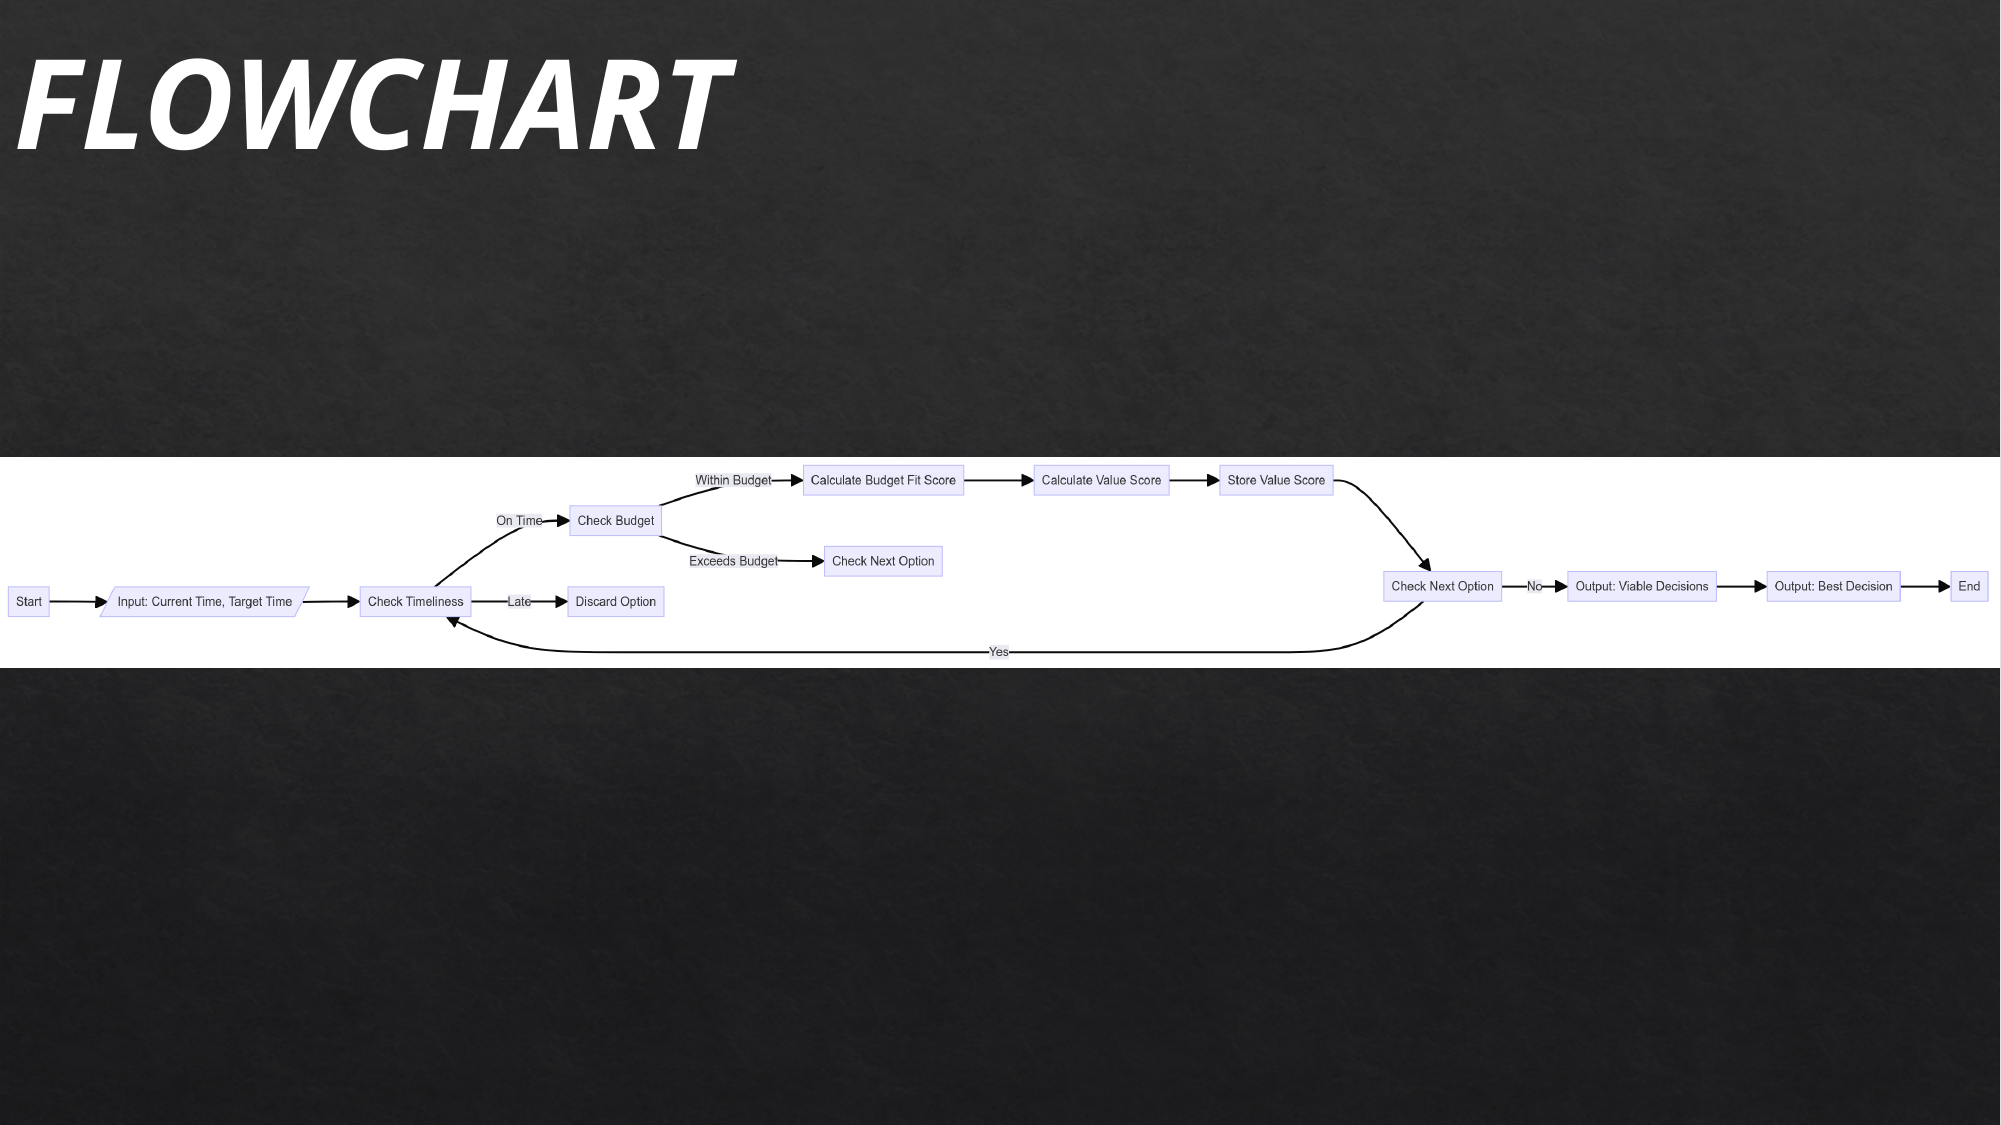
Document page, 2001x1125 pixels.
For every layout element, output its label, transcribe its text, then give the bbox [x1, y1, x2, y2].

picture [0, 457, 2000, 668]
text_box FLOWCHART [0, 17, 2000, 183]
